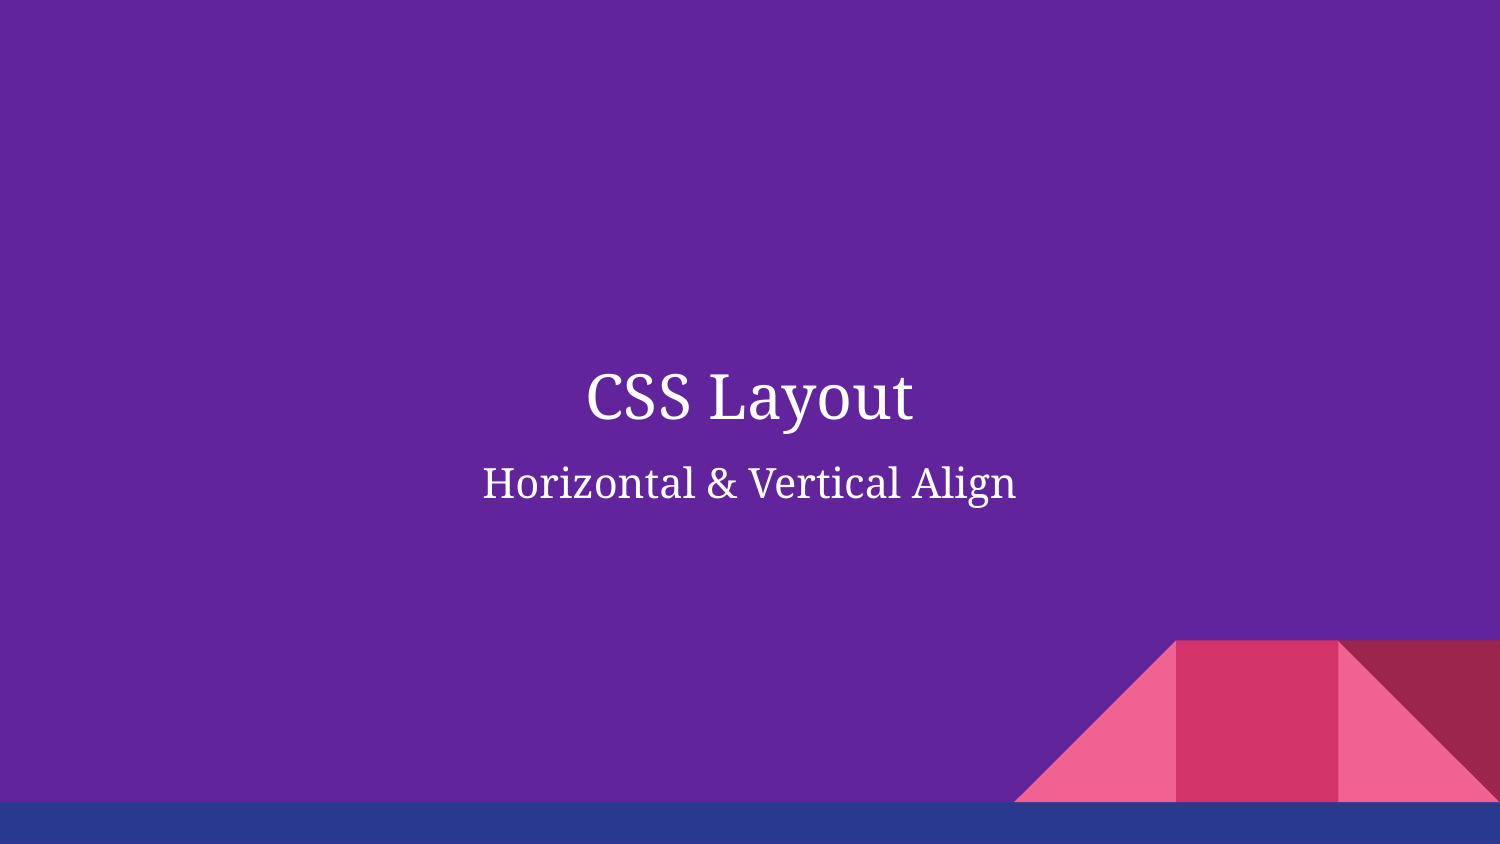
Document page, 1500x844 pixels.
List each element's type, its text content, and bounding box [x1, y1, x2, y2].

title CSS Layout Horizontal & Vertical Align [51, 304, 1449, 491]
